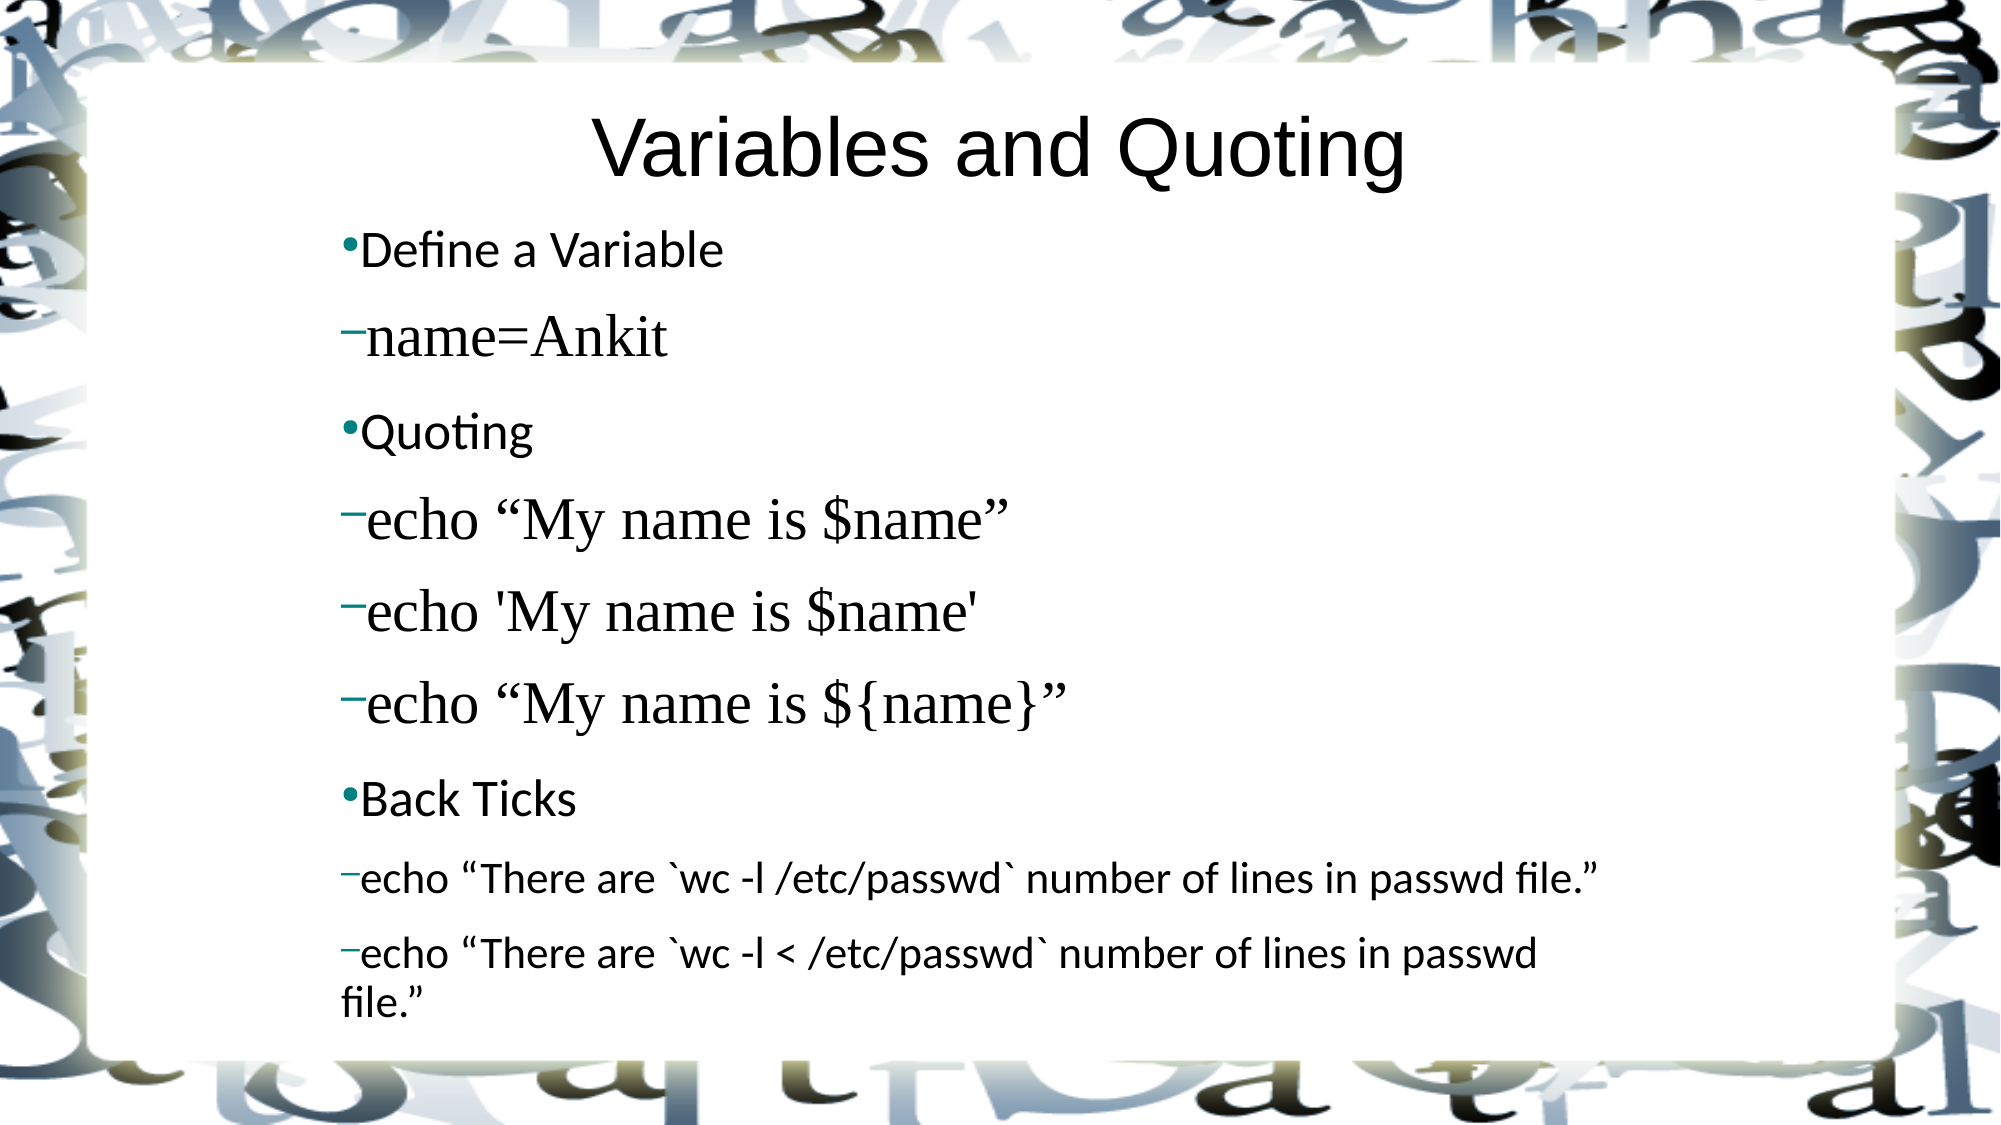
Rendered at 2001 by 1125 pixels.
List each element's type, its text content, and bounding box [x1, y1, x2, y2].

picture [0, 0, 2001, 1125]
title Variables and Quoting [324, 71, 1675, 215]
list Define a Variable name=Ankit Quoting echo “My name is $name” echo 'My name is $name' echo “My name is ${name}” Back Ticks echo “There are `wc -l /etc/passwd` number of lines in passwd file.” echo “There are `wc -l < /etc/passwd` number of lines in passwd file.” [340, 214, 1633, 1069]
